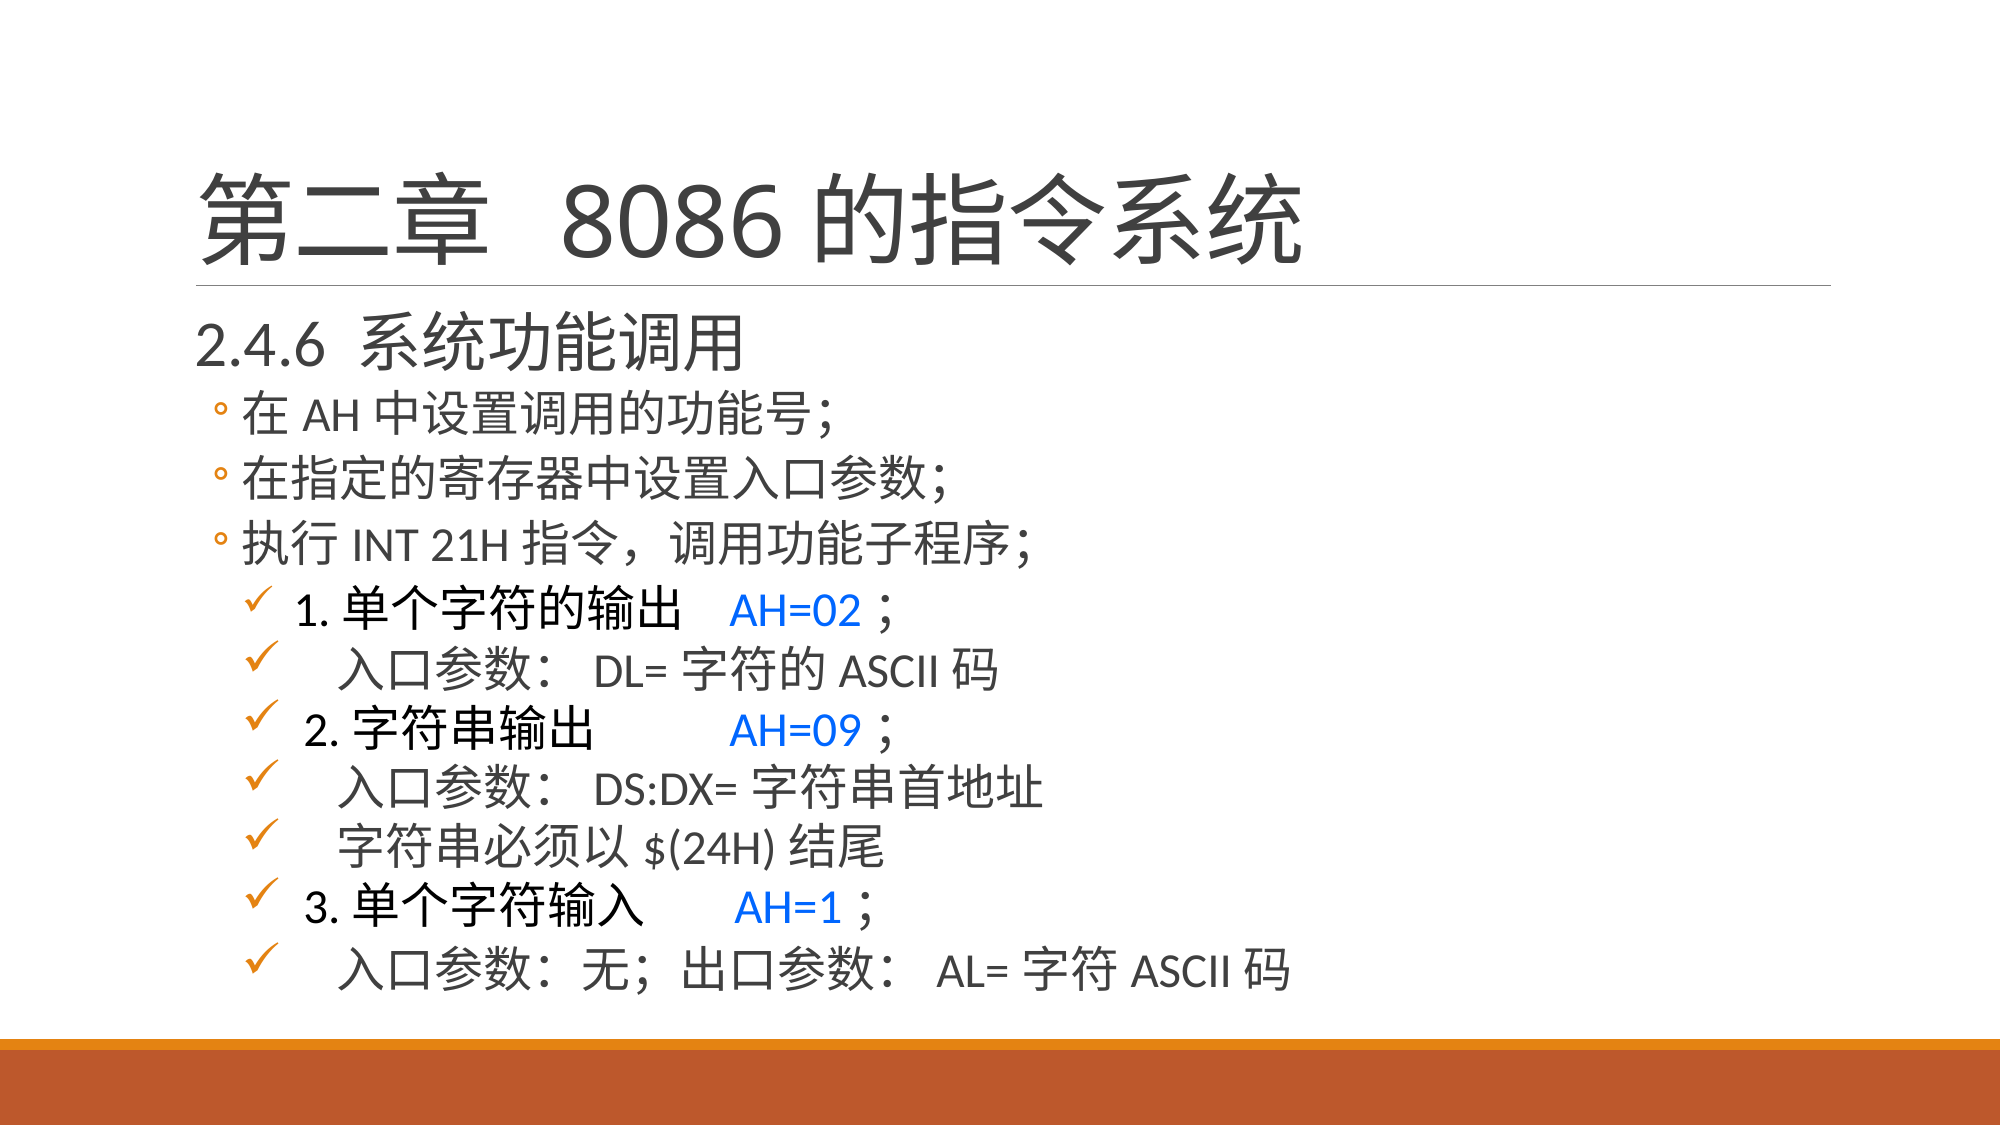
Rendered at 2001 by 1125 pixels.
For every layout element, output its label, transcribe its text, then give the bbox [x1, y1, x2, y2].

title 第二章 8086的指令系统 [180, 47, 1830, 285]
list 2.4.6 系统功能调用 在AH中设置调用的功能号； 在指定的寄存器中设置入口参数； 执行INT 21H指令，调用功能子程序； 1.单个字符的输出 AH=02； 入口参数：DL=字符的ASCII码 2.字符串输出 AH=09； 入口参数：DS:DX=字符串首地址 字符串必须以$(24H)结尾 3.单个字符输入 AH=1； 入口参数：无；出口参数：AL=字符ASCII码 [180, 302, 1760, 1008]
